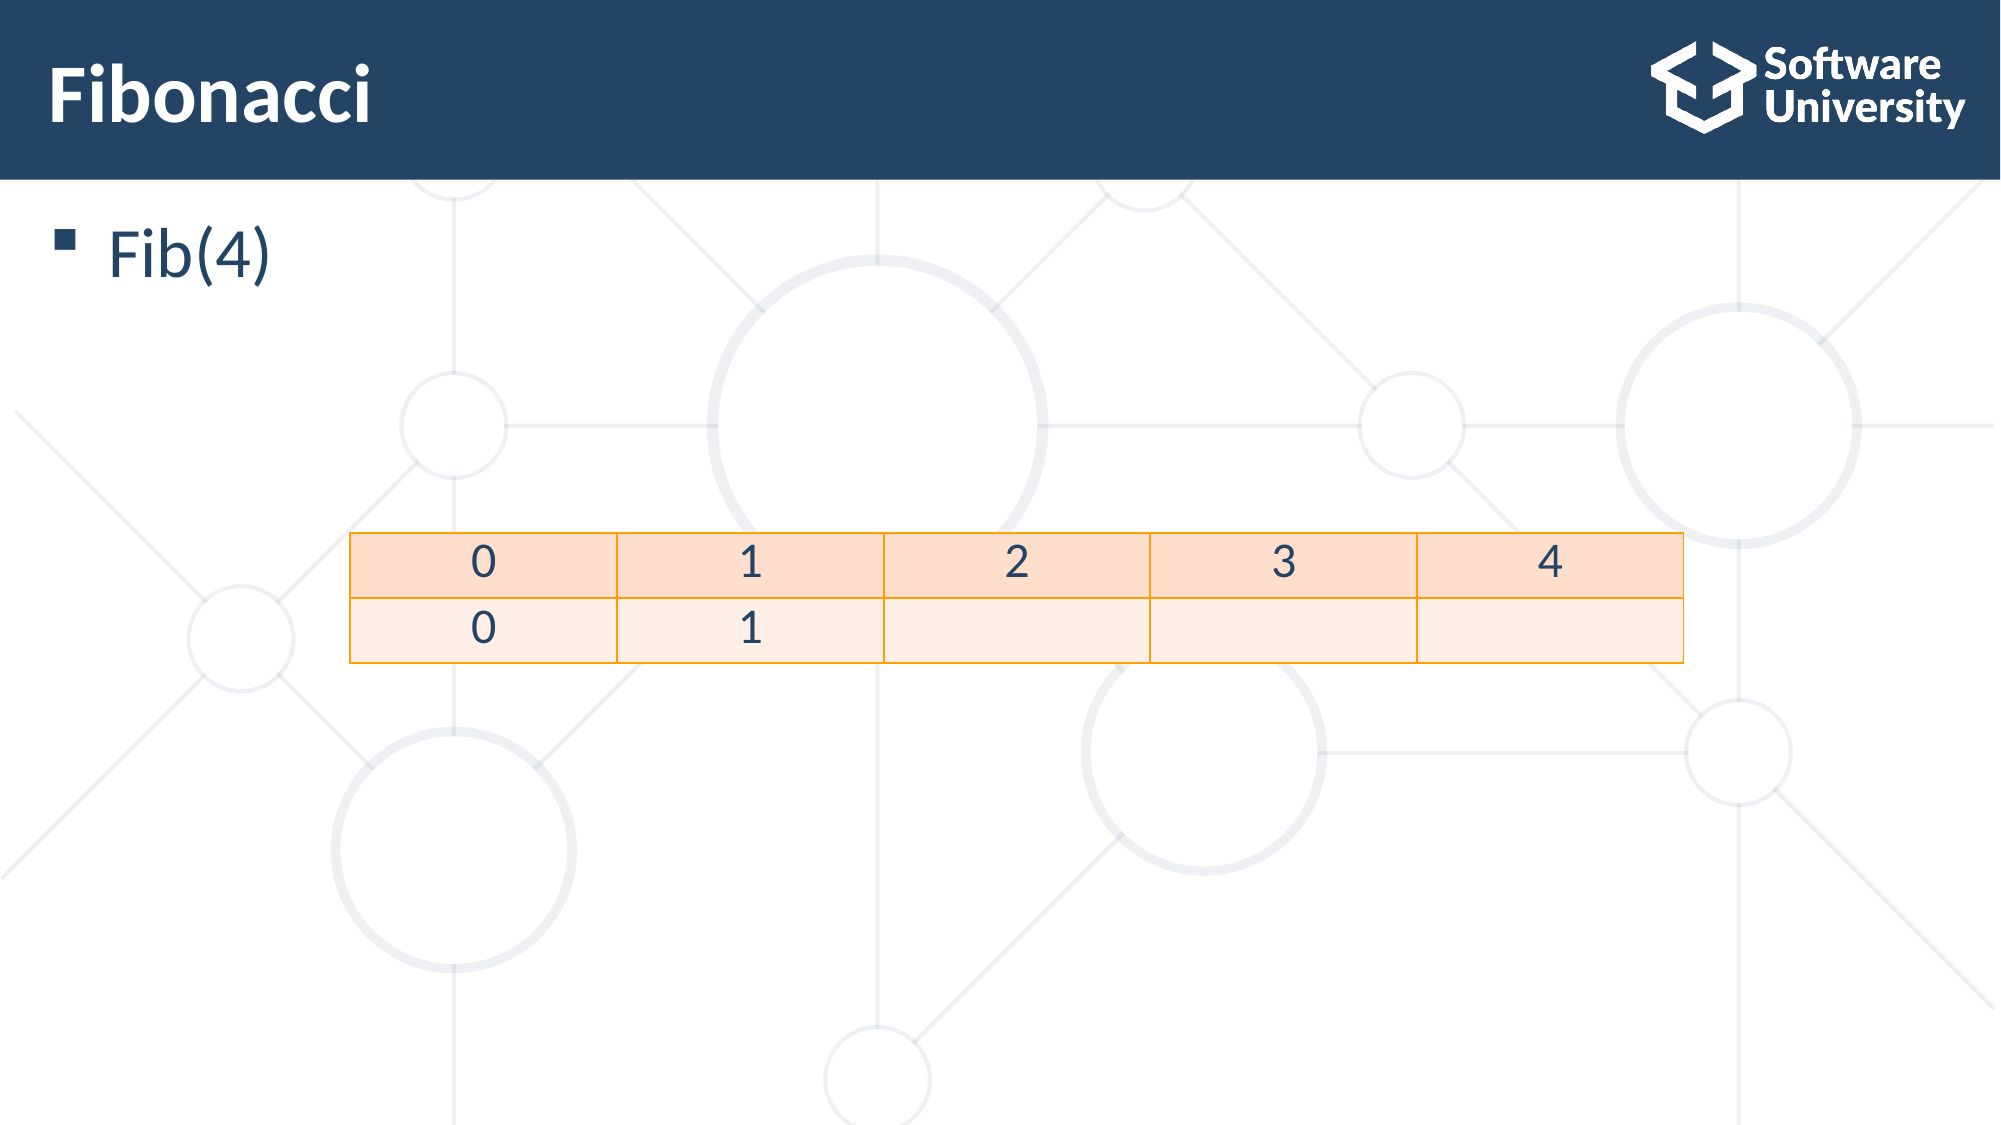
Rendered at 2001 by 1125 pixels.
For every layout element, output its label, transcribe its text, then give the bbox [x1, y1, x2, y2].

table_header 3 [1151, 534, 1416, 597]
title Fibonacci [31, 16, 1625, 162]
table_header 1 [618, 534, 883, 597]
picture [1651, 41, 1966, 134]
list Fib(4) [31, 196, 1970, 1104]
table_header 2 [885, 534, 1149, 597]
table_cell [1418, 599, 1683, 662]
table_cell 0 [351, 599, 616, 662]
table_cell [885, 599, 1149, 662]
table_header 4 [1418, 534, 1683, 597]
table_cell [1151, 599, 1416, 662]
table_header 0 [351, 534, 616, 597]
table_cell 1 [618, 599, 883, 662]
